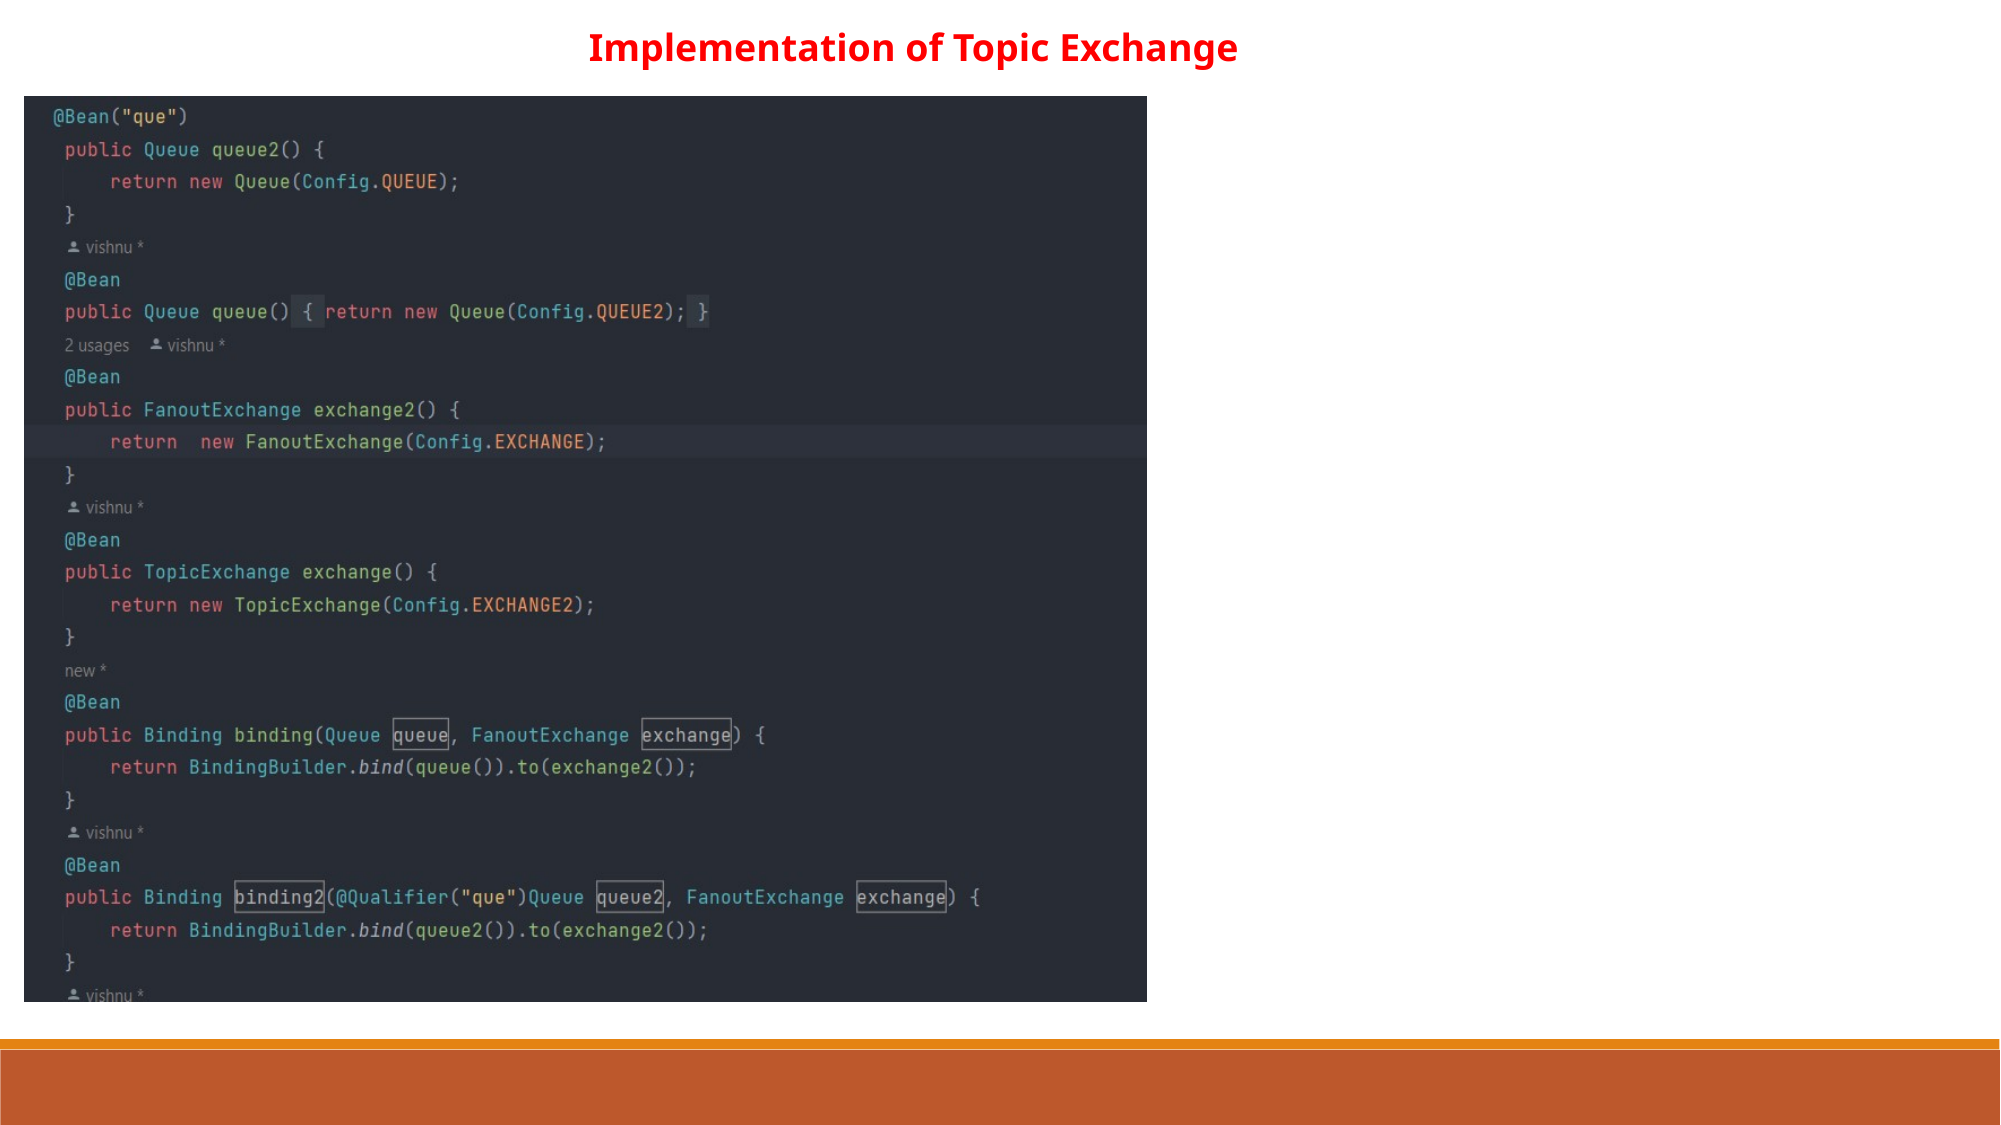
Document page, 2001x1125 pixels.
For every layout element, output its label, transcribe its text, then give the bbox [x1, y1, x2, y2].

text_box Implementation of Topic Exchange [573, 16, 1519, 122]
picture [23, 95, 1147, 1002]
